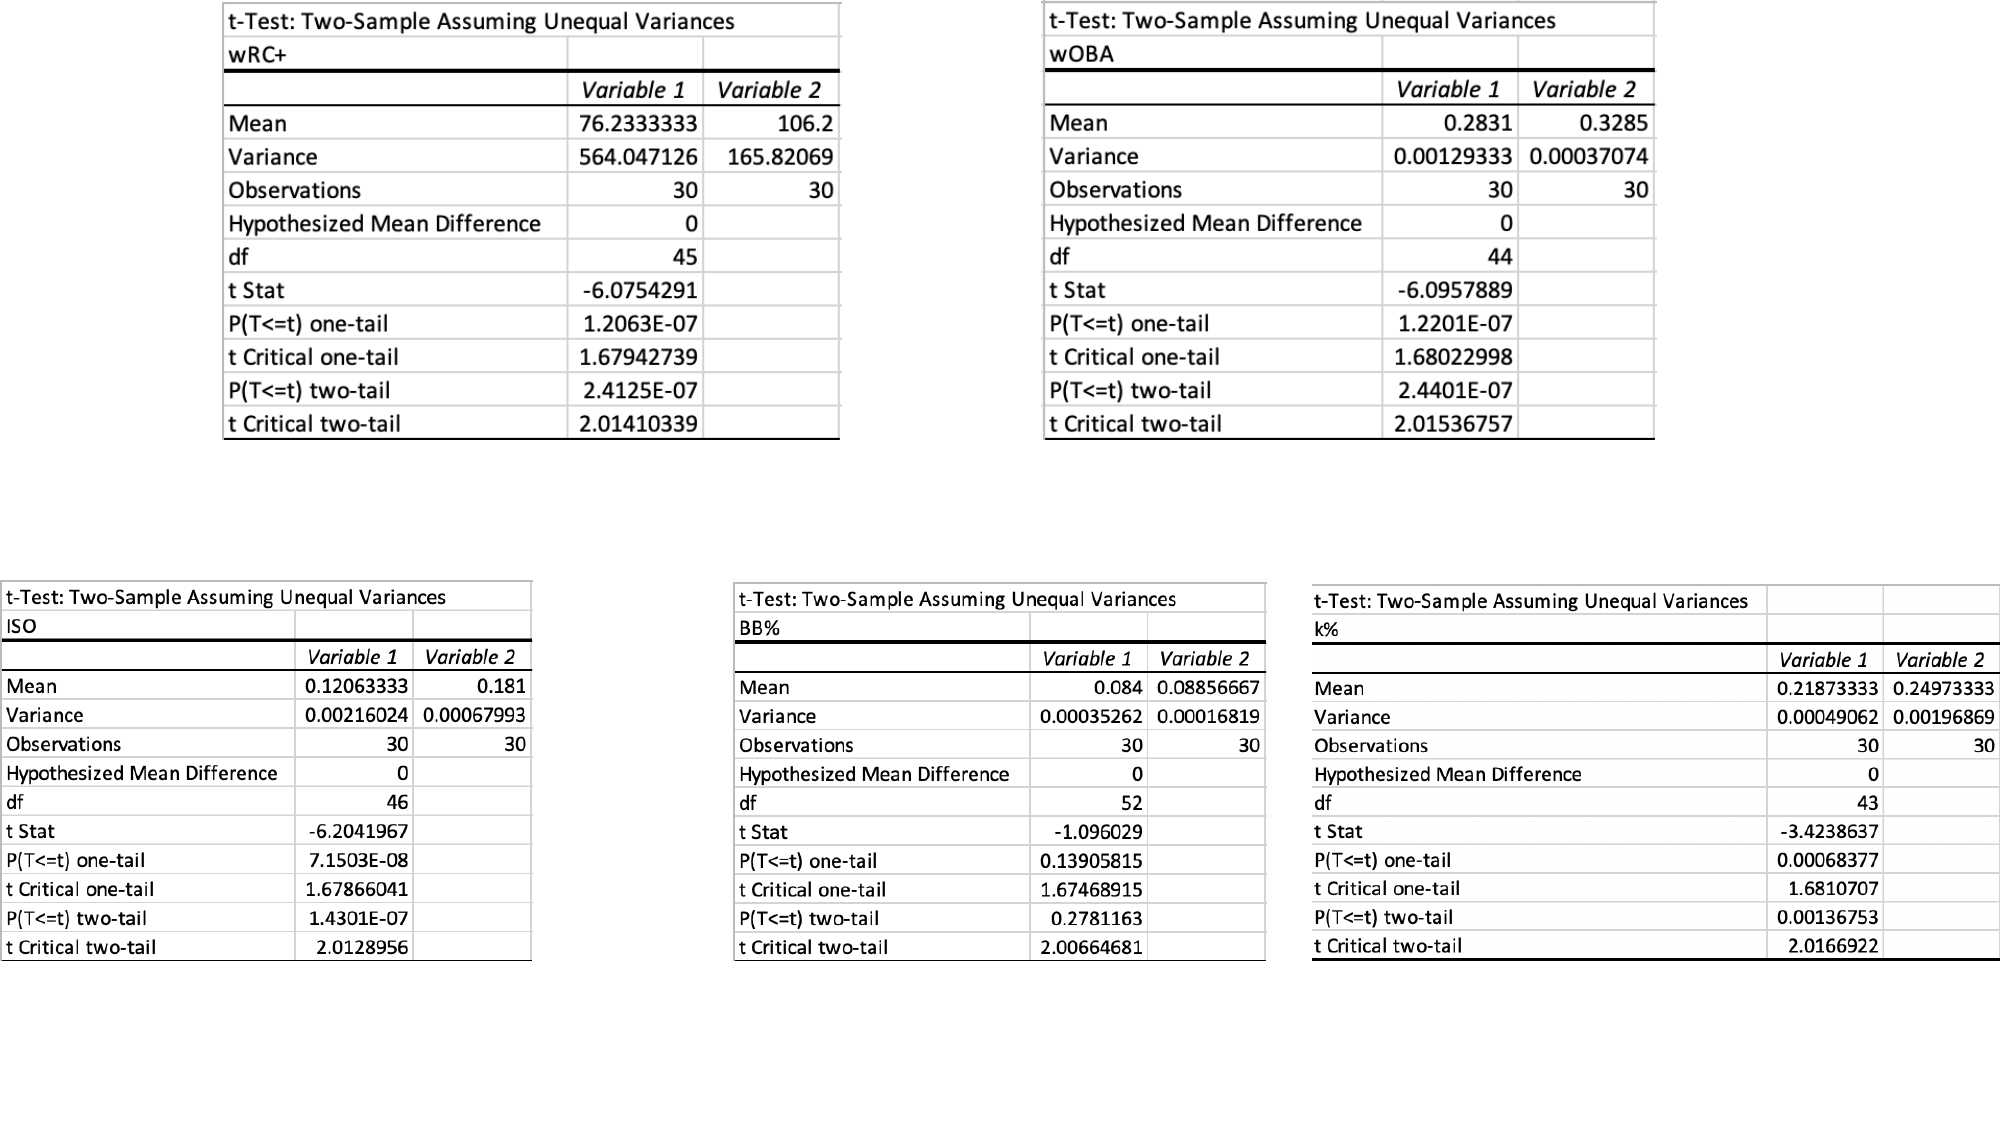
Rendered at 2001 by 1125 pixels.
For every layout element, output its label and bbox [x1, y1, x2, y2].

picture [733, 582, 1267, 961]
picture [222, 1, 842, 440]
picture [0, 580, 533, 961]
picture [1041, 0, 1657, 440]
picture [1312, 584, 2000, 961]
